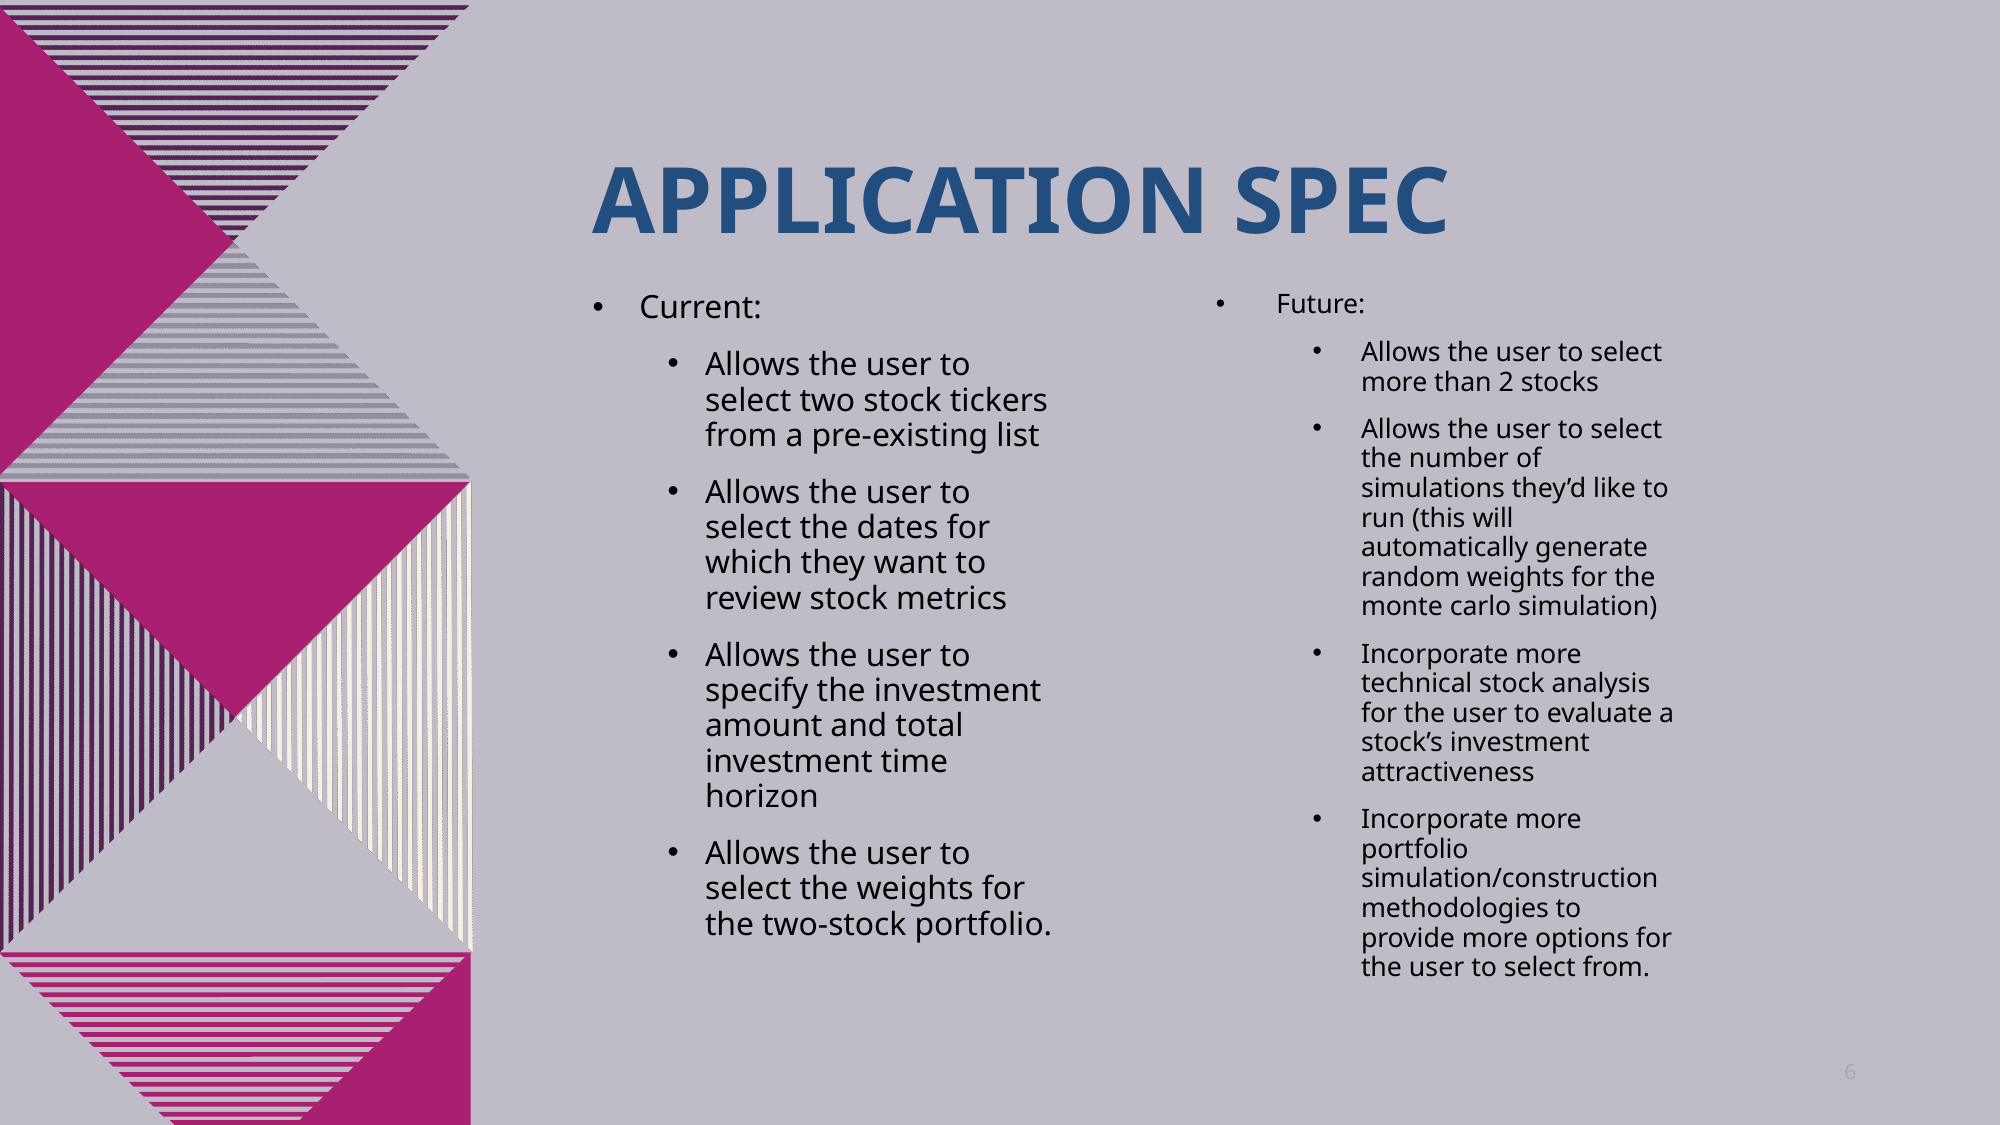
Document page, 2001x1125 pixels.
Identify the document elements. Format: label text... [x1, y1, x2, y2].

slide_number 6 [1796, 1042, 1872, 1103]
text_box Future: Allows the user to select more than 2 stocks Allows the user to select the number of simulations they’d like to run (this will automatically generate random weights for the monte carlo simulation) Incorporate more technical stock analysis for the user to evaluate a stock’s investment attractiveness Incorporate more portfolio simulation/construction methodologies to provide more options for the user to select from. [1200, 282, 1693, 1028]
picture [0, 0, 468, 241]
picture [0, 242, 469, 482]
picture [236, 481, 577, 952]
title Application Spec [577, 146, 1872, 262]
list Current: Allows the user to select two stock tickers from a pre-existing list Allows the user to select the dates for which they want to review stock metrics Allows the user to specify the investment amount and total investment time horizon Allows the user to select the weights for the two-stock portfolio. [577, 282, 1069, 1028]
picture [0, 483, 234, 951]
